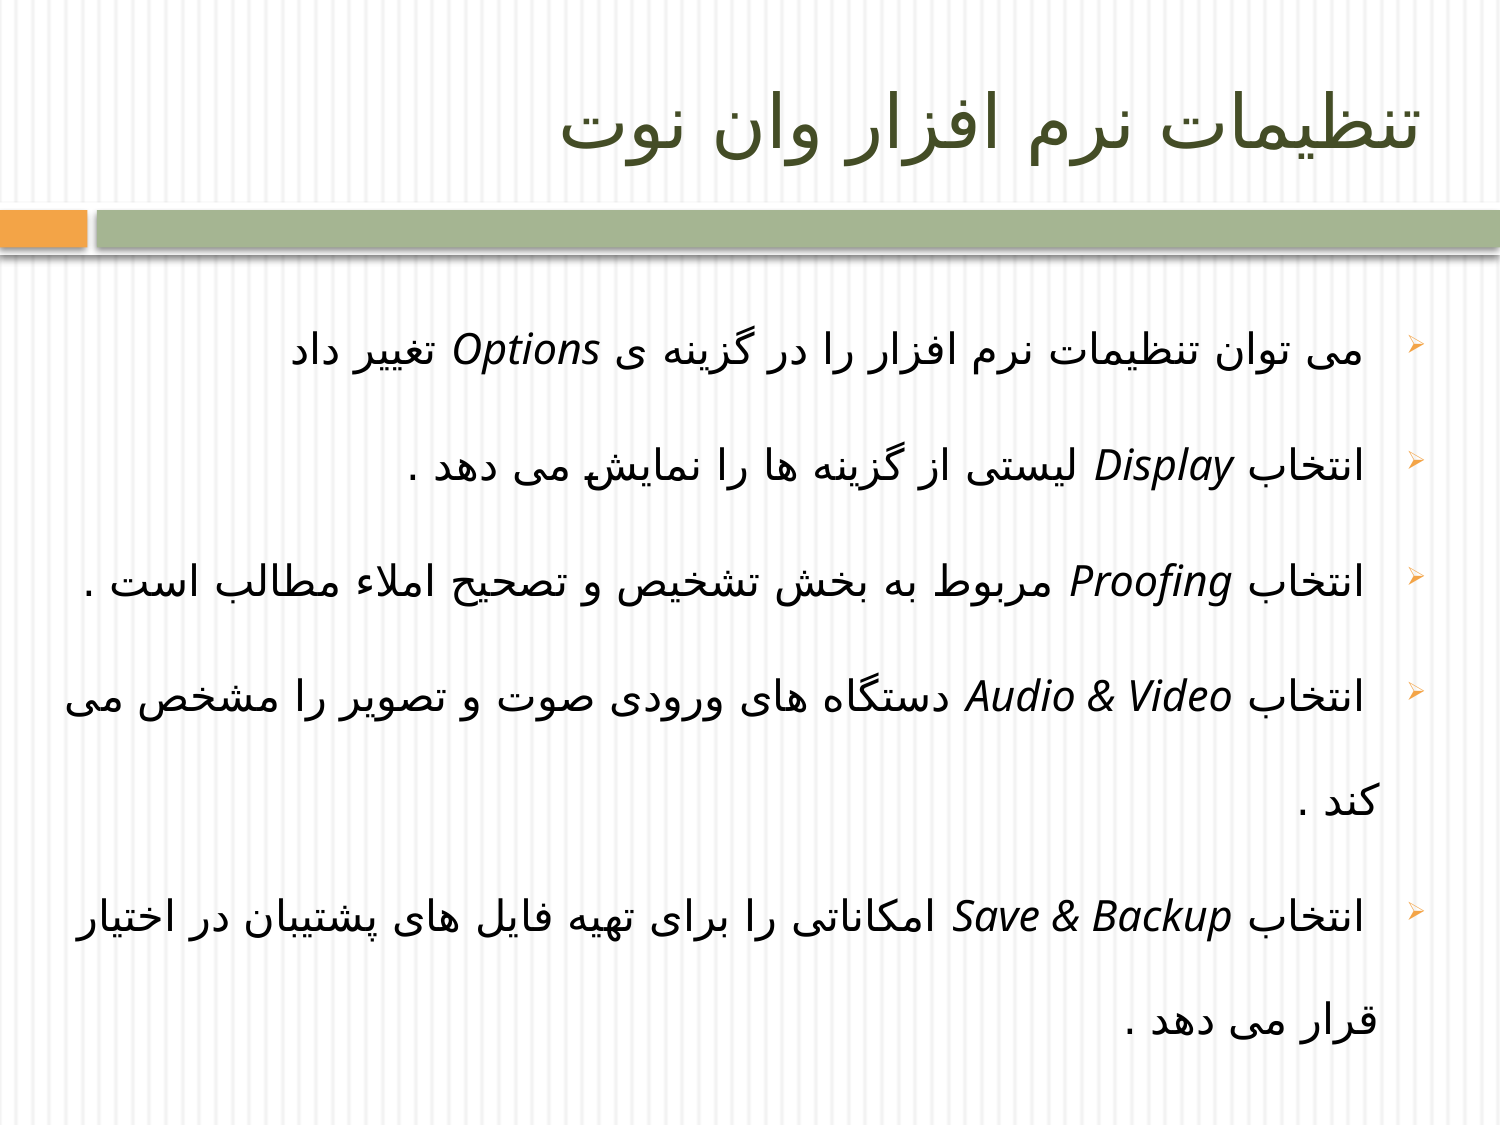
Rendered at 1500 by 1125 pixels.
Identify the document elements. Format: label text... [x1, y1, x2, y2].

list می توان تنظیمات نرم افزار را در گزینه ی Options تغییر داد انتخاب Display لیستی از گزینه ها را نمایش می دهد . انتخاب Proofing مربوط به بخش تشخیص و تصحیح املاء مطالب است . انتخاب Audio & Video دستگاه های ورودی صوت و تصویر را مشخص می کند . انتخاب Save & Backup امکاناتی را برای تهیه فایل های پشتیبان در اختیار قرار می دهد . [50, 262, 1438, 1075]
title تنظیمات نرم افزار وان نوت [100, 37, 1438, 200]
